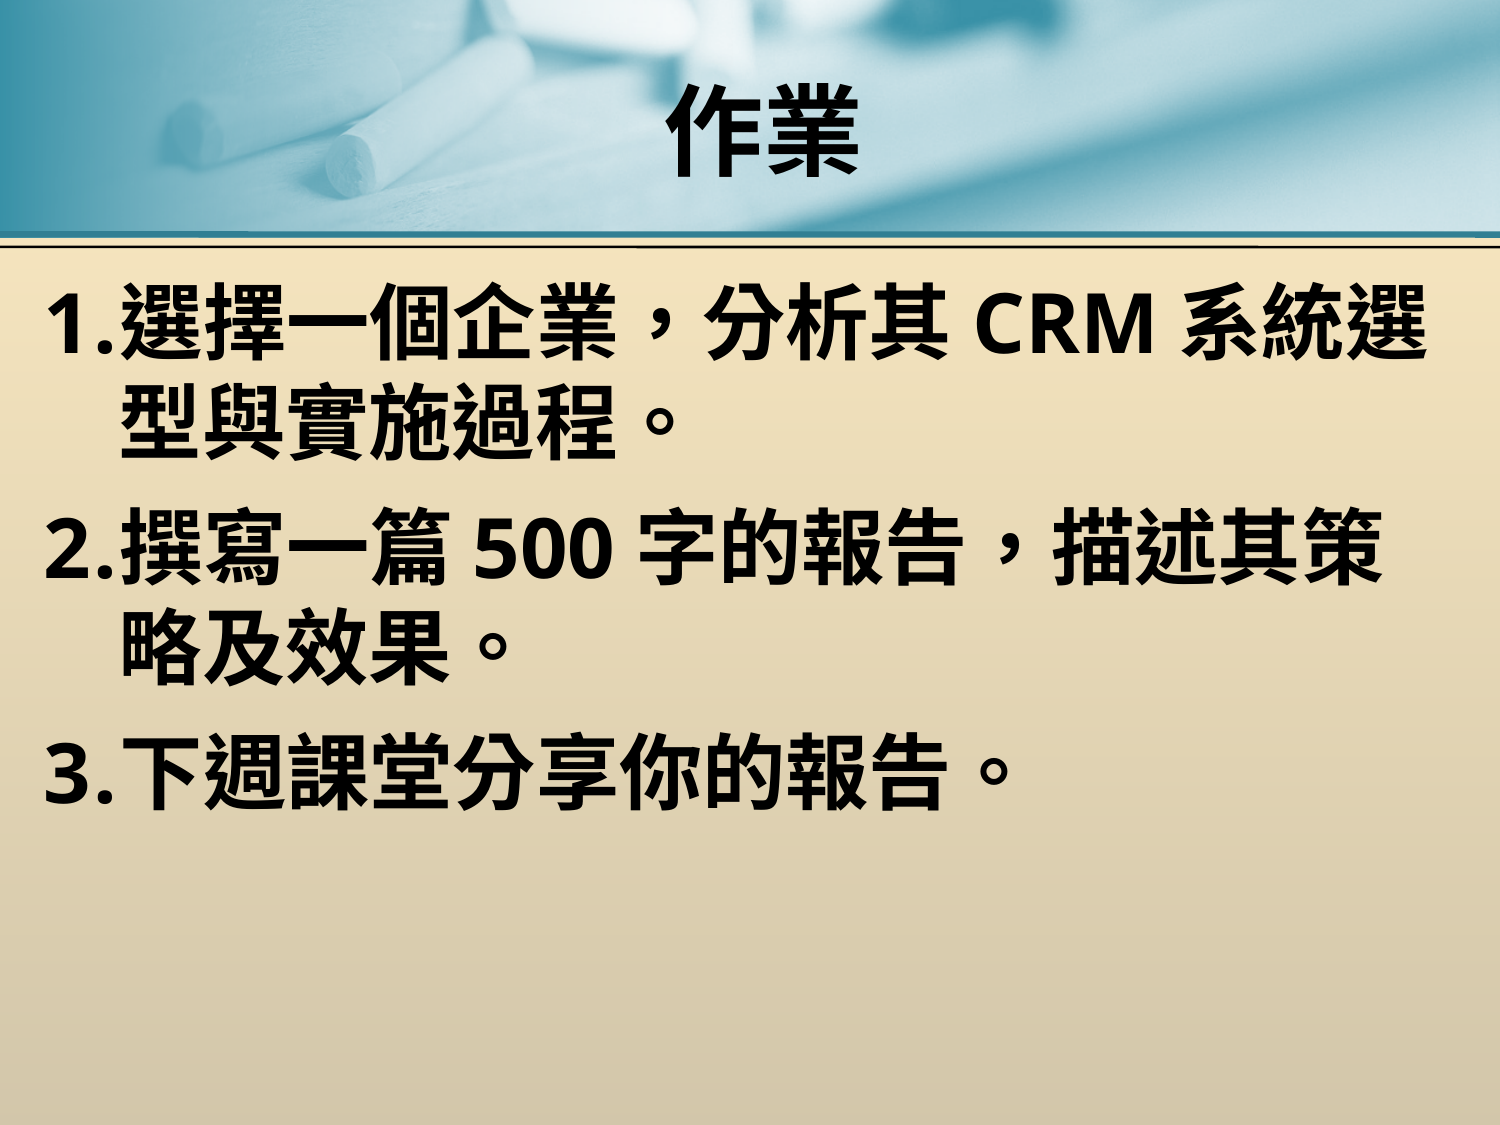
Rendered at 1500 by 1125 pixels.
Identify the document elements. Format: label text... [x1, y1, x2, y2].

list 選擇一個企業，分析其CRM系統選型與實施過程。 撰寫一篇500字的報告，描述其策略及效果。 下週課堂分享你的報告。 [29, 262, 1481, 1103]
title 作業 [45, 24, 1481, 233]
